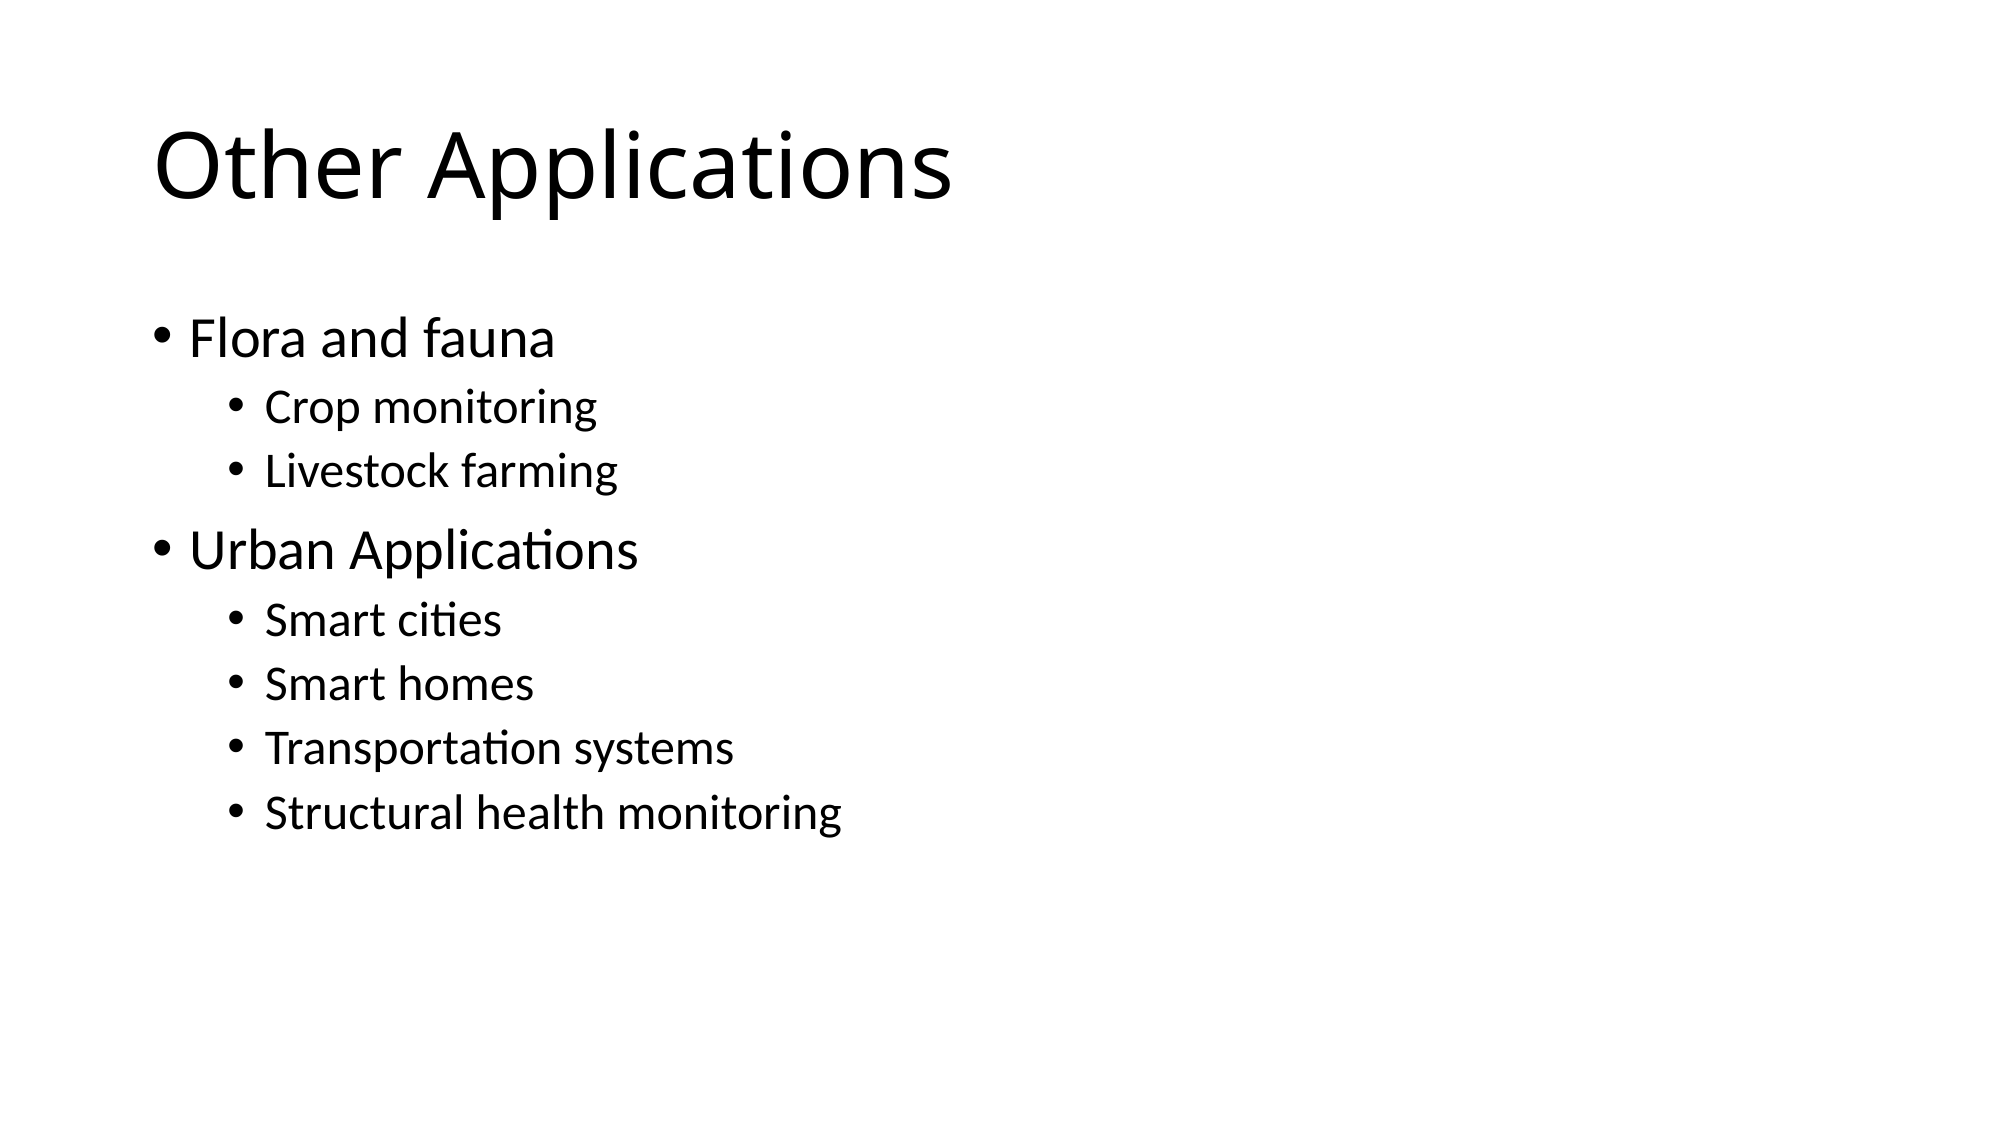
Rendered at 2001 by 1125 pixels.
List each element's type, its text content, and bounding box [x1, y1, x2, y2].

title Other Applications [137, 59, 1863, 278]
list Flora and fauna Crop monitoring Livestock farming Urban Applications Smart cities Smart homes Transportation systems Structural health monitoring [137, 299, 1863, 1014]
